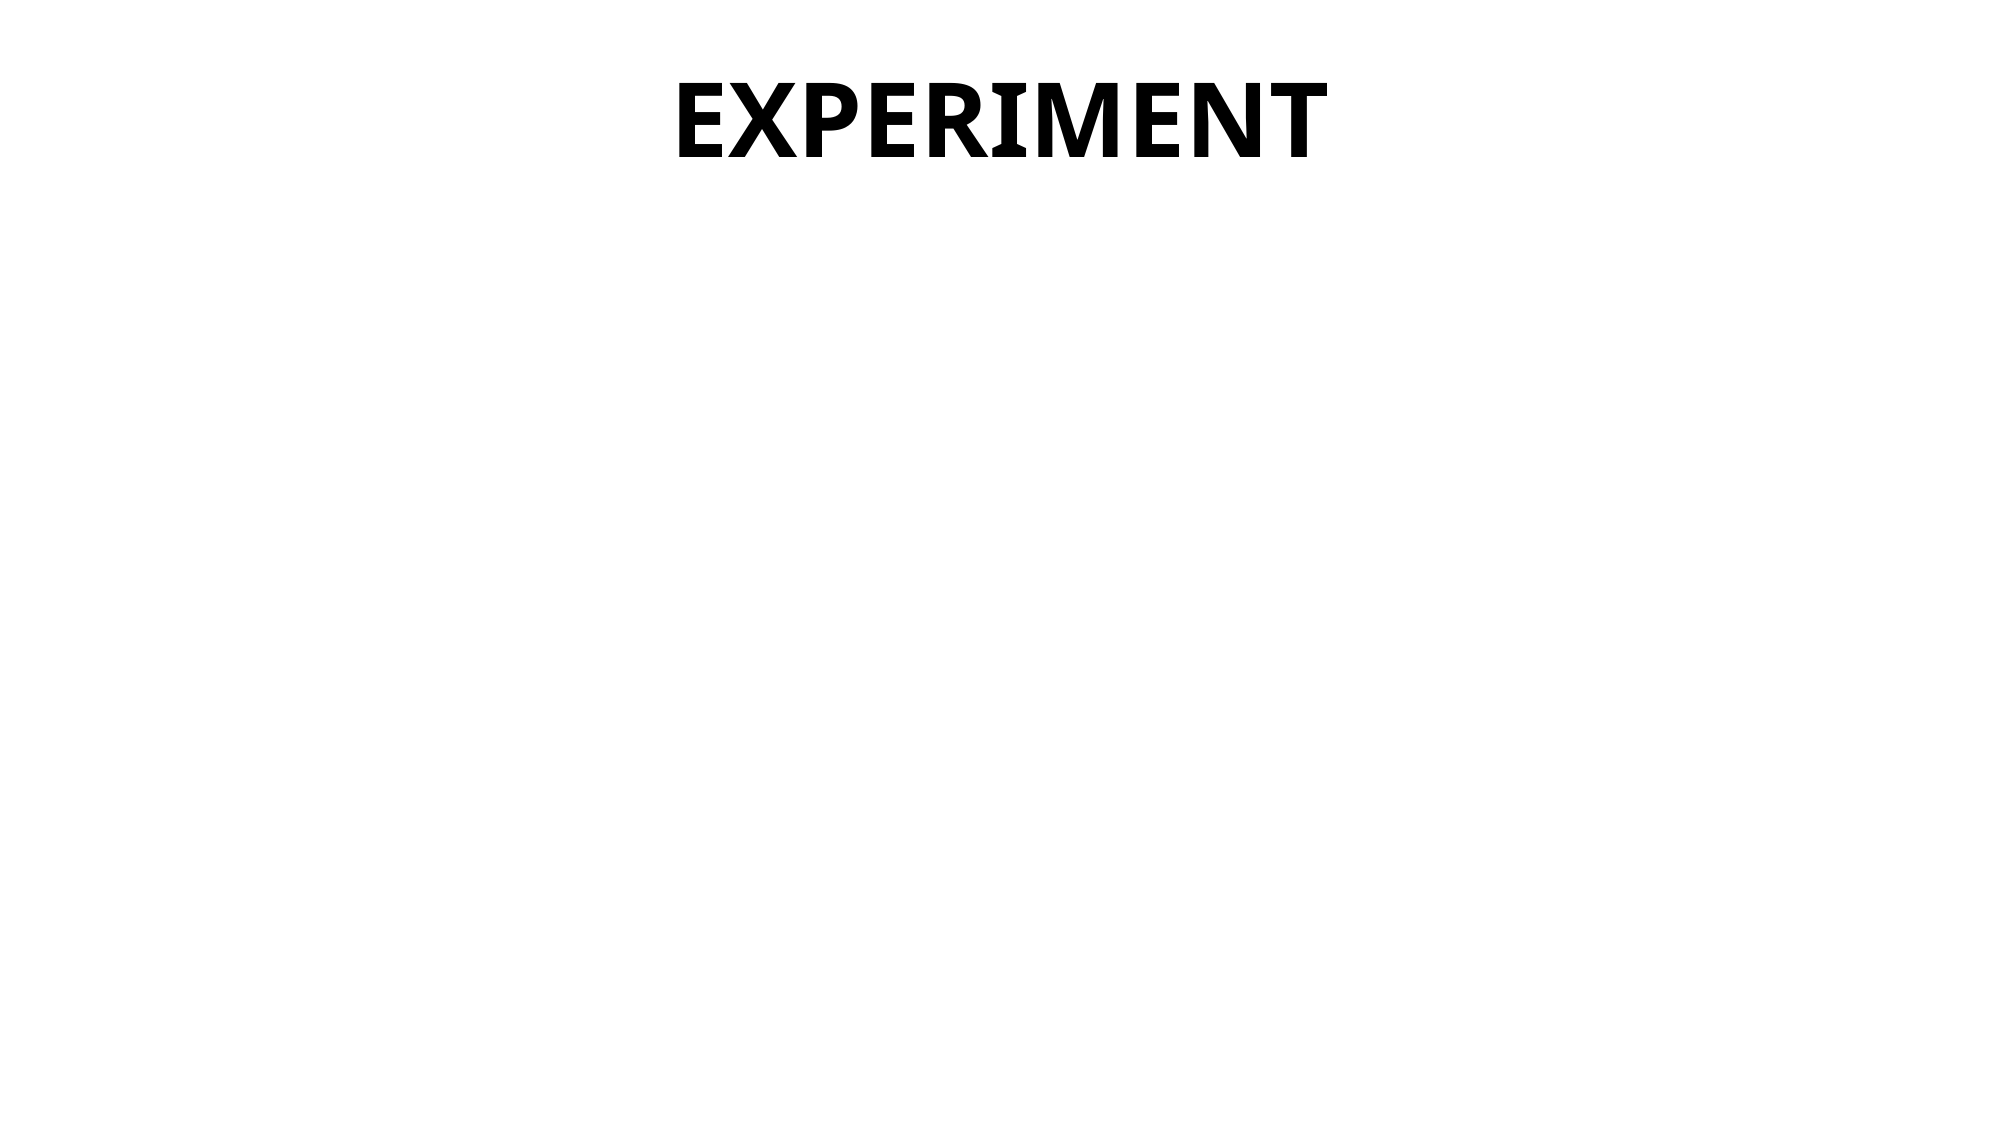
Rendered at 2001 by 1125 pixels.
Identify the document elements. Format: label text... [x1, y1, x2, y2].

title EXPERIMENT [249, 60, 1750, 188]
